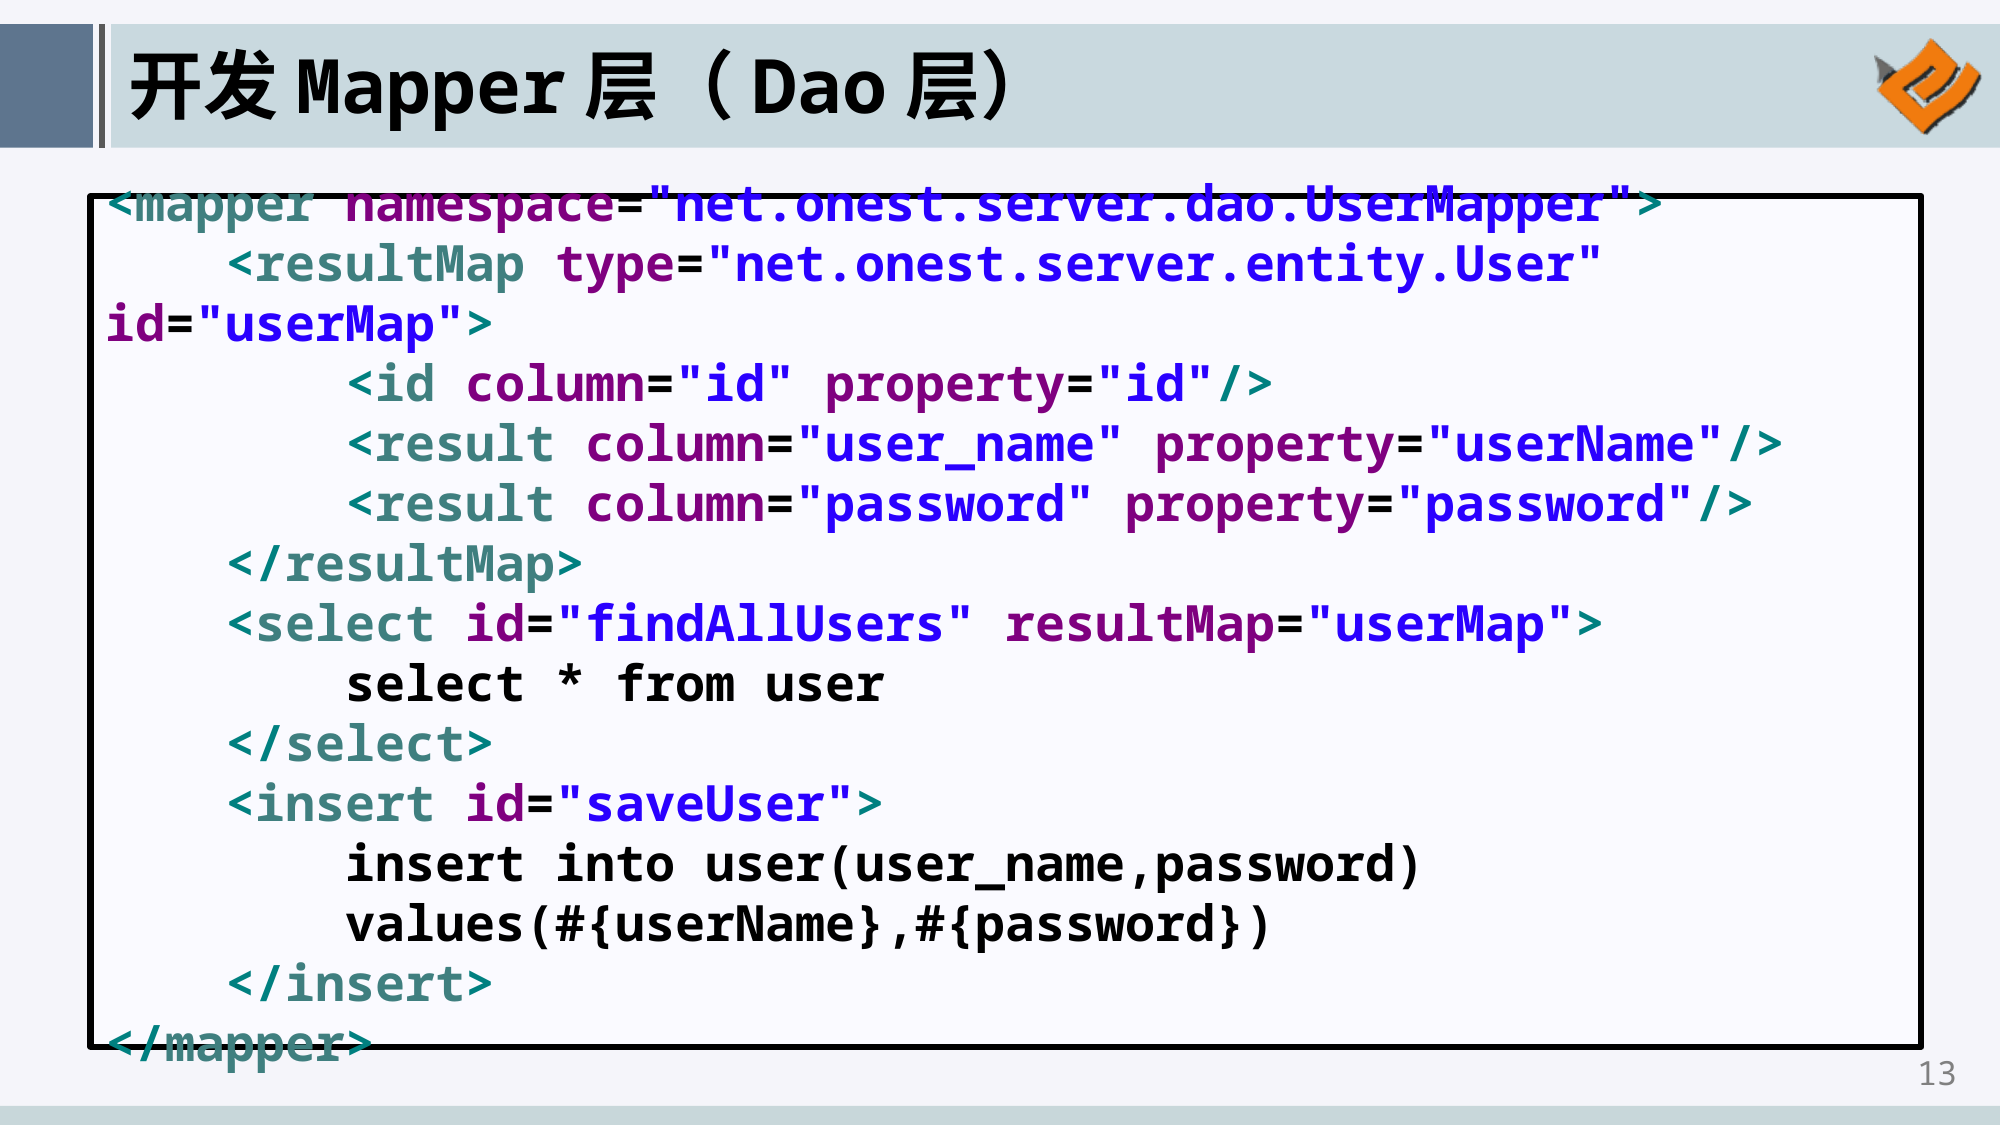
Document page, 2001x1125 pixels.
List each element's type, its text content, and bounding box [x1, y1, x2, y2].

picture [1874, 38, 1981, 134]
title 开发Mapper层（Dao层） [114, 30, 1845, 141]
text_box <mapper namespace="net.onest.server.dao.UserMapper"> <resultMap type="net.onest.server.entity.User" id="userMap"> <id column="id" property="id"/> <result column="user_name" property="userName"/> <result column="password" property="password"/> </resultMap> <select id="findAllUsers" resultMap="userMap"> select * from user </select> <insert id="saveUser"> insert into user(user_name,password) values(#{userName},#{password}) </insert> </mapper> [90, 196, 1922, 1047]
